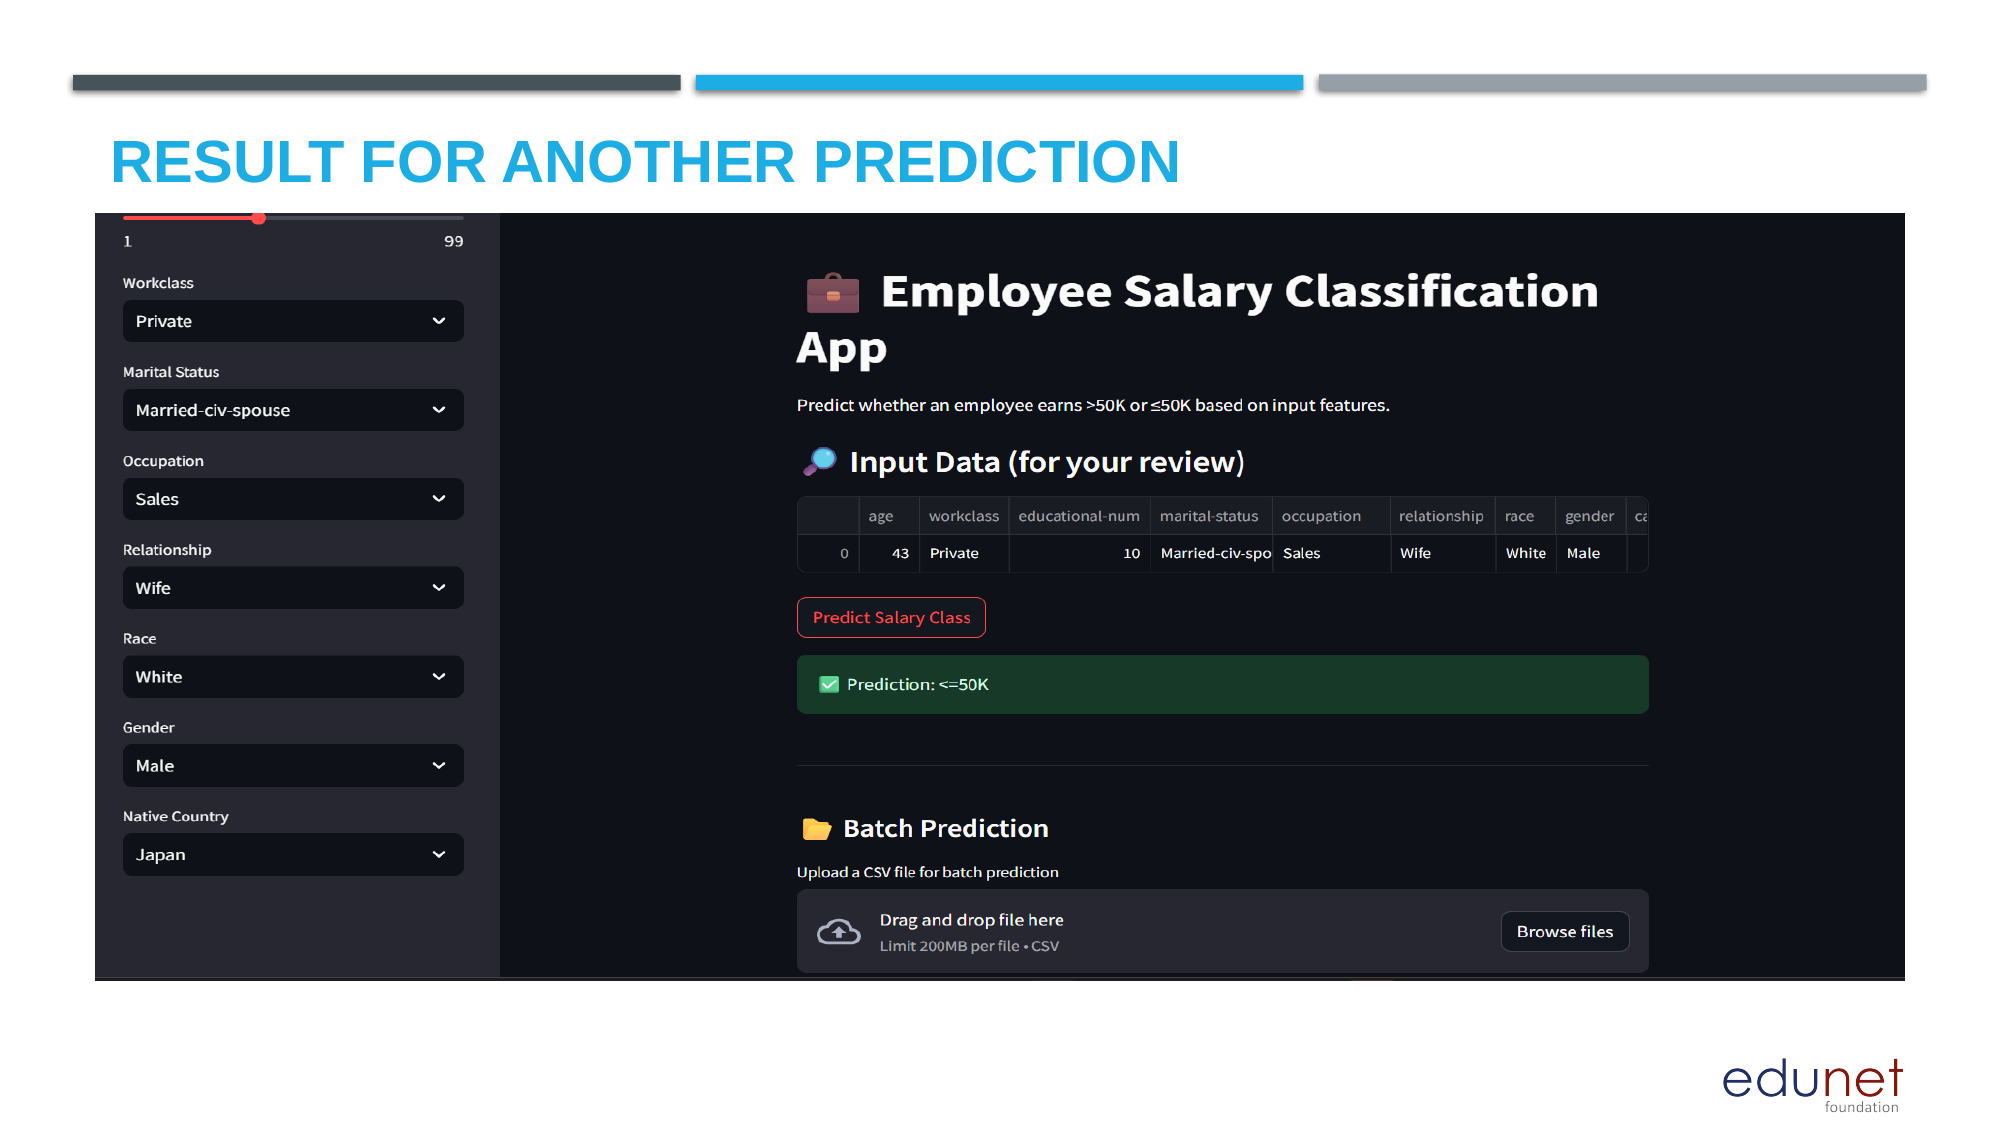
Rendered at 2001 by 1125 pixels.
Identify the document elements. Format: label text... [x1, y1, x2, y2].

picture [94, 213, 1906, 981]
picture [1719, 1056, 1905, 1116]
title Result FOR ANOTHER PREDICTION [95, 115, 1905, 203]
